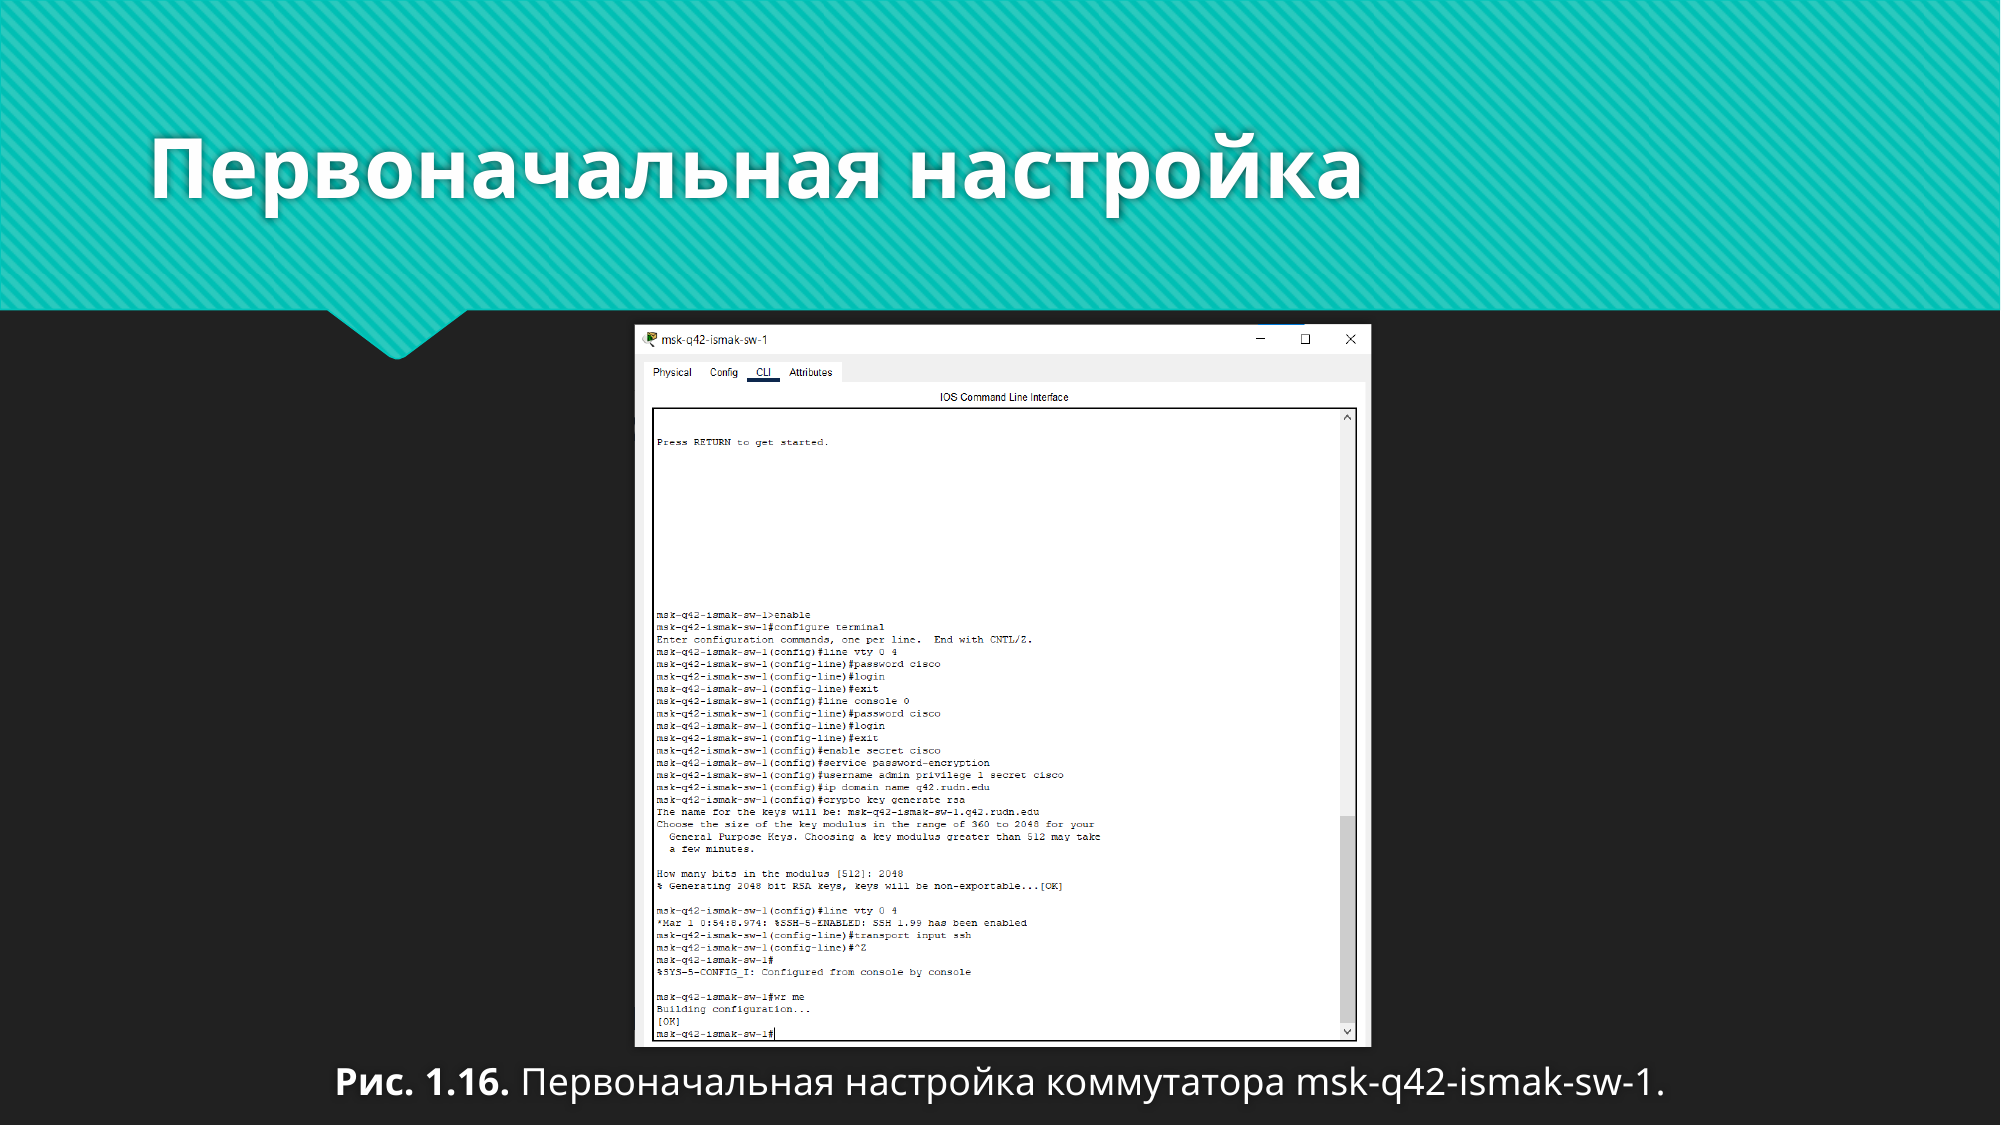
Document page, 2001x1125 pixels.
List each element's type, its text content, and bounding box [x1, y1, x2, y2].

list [634, 324, 1372, 1048]
text_box Рис. 1.16. Первоначальная настройка коммутатора msk-q42-ismak-sw-1. [0, 1021, 2000, 1125]
title Первоначальная настройка [132, 103, 1868, 223]
